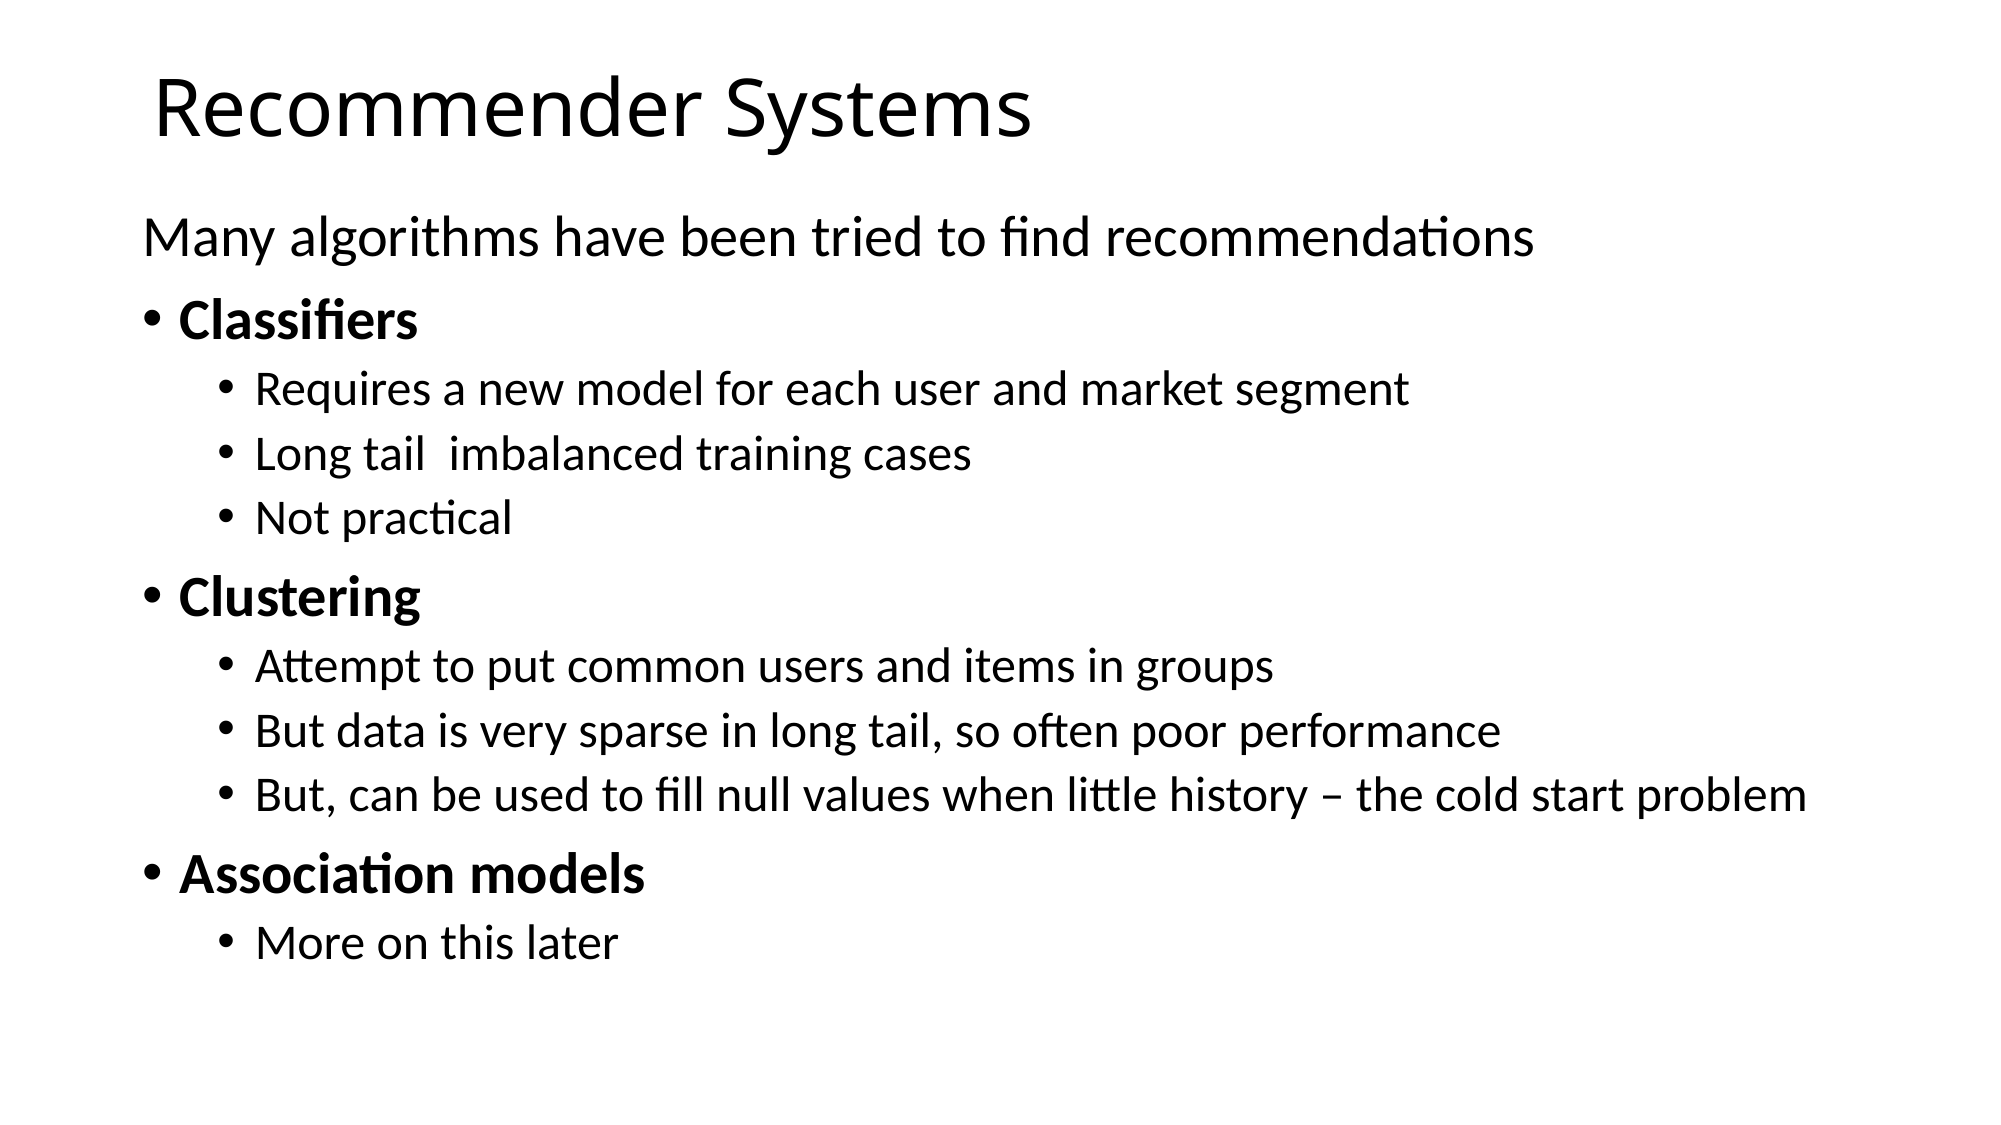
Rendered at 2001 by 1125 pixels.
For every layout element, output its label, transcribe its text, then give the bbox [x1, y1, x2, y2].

title Recommender Systems [137, 59, 1863, 162]
